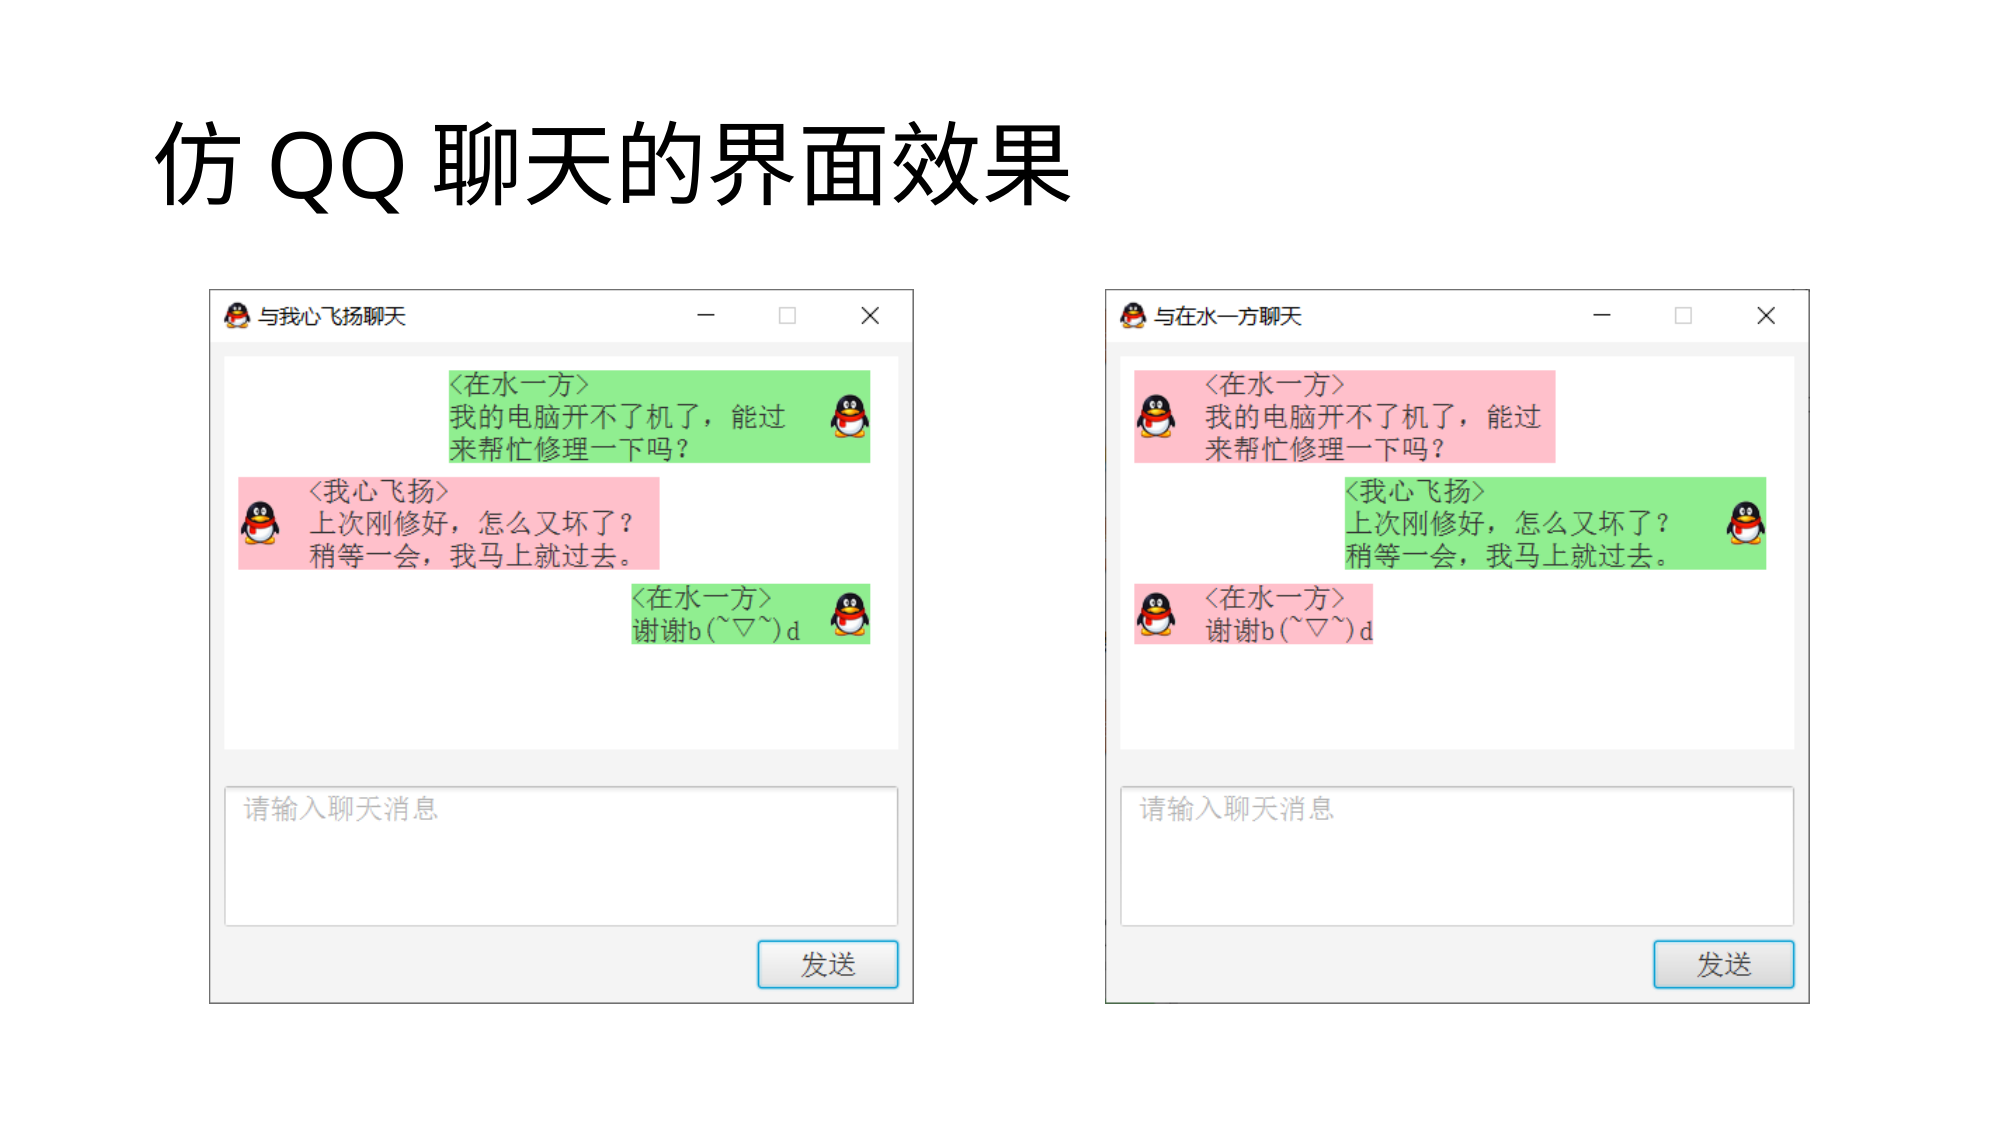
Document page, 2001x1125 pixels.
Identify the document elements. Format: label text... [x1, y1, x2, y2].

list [209, 289, 914, 1004]
title 仿QQ聊天的界面效果 [137, 59, 1863, 278]
picture [1105, 289, 1810, 1004]
